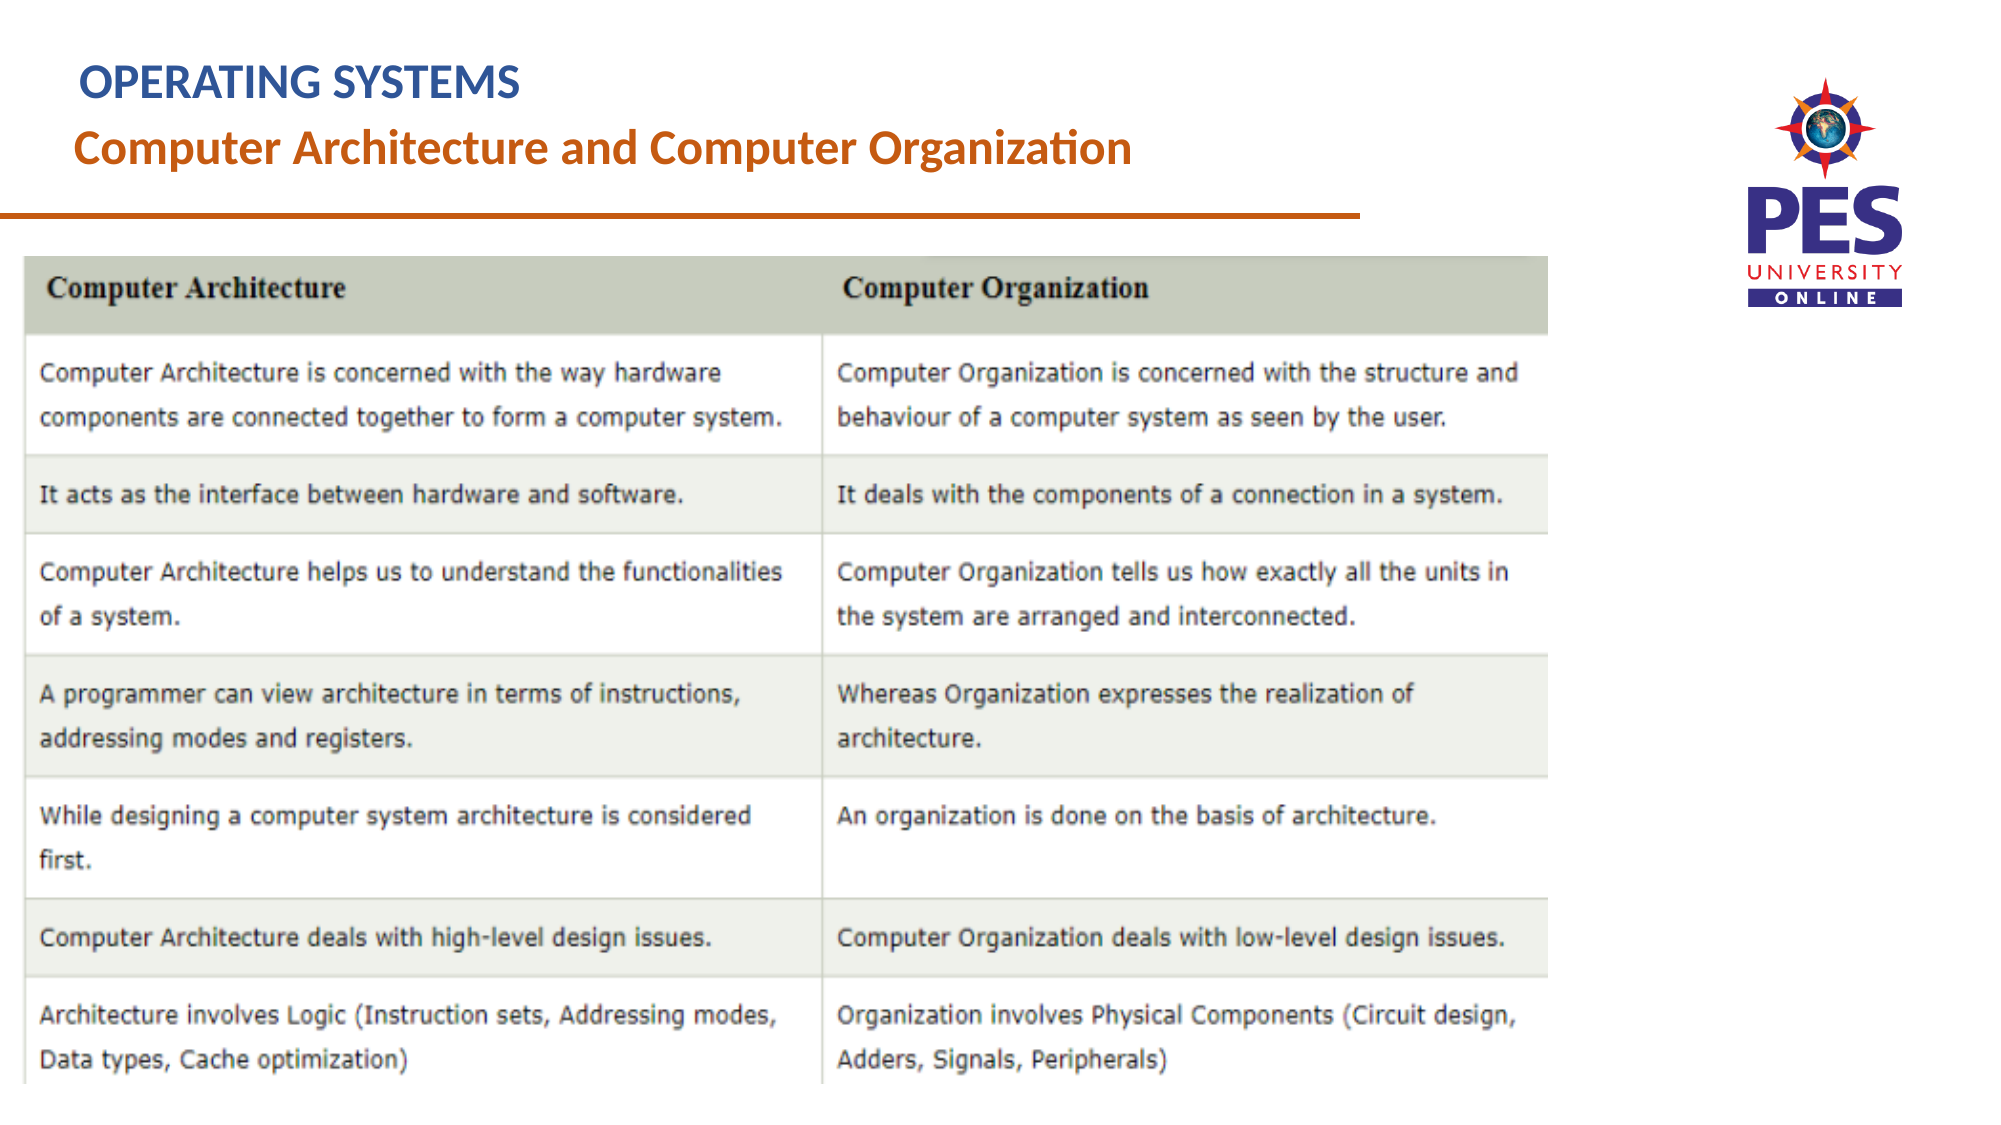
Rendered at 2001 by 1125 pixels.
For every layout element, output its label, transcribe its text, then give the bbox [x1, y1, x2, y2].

text_box OPERATING SYSTEMS [64, 41, 1295, 117]
text_box Computer Architecture and Computer Organization [59, 107, 1372, 182]
picture [1748, 76, 1902, 307]
picture [19, 256, 1548, 1084]
